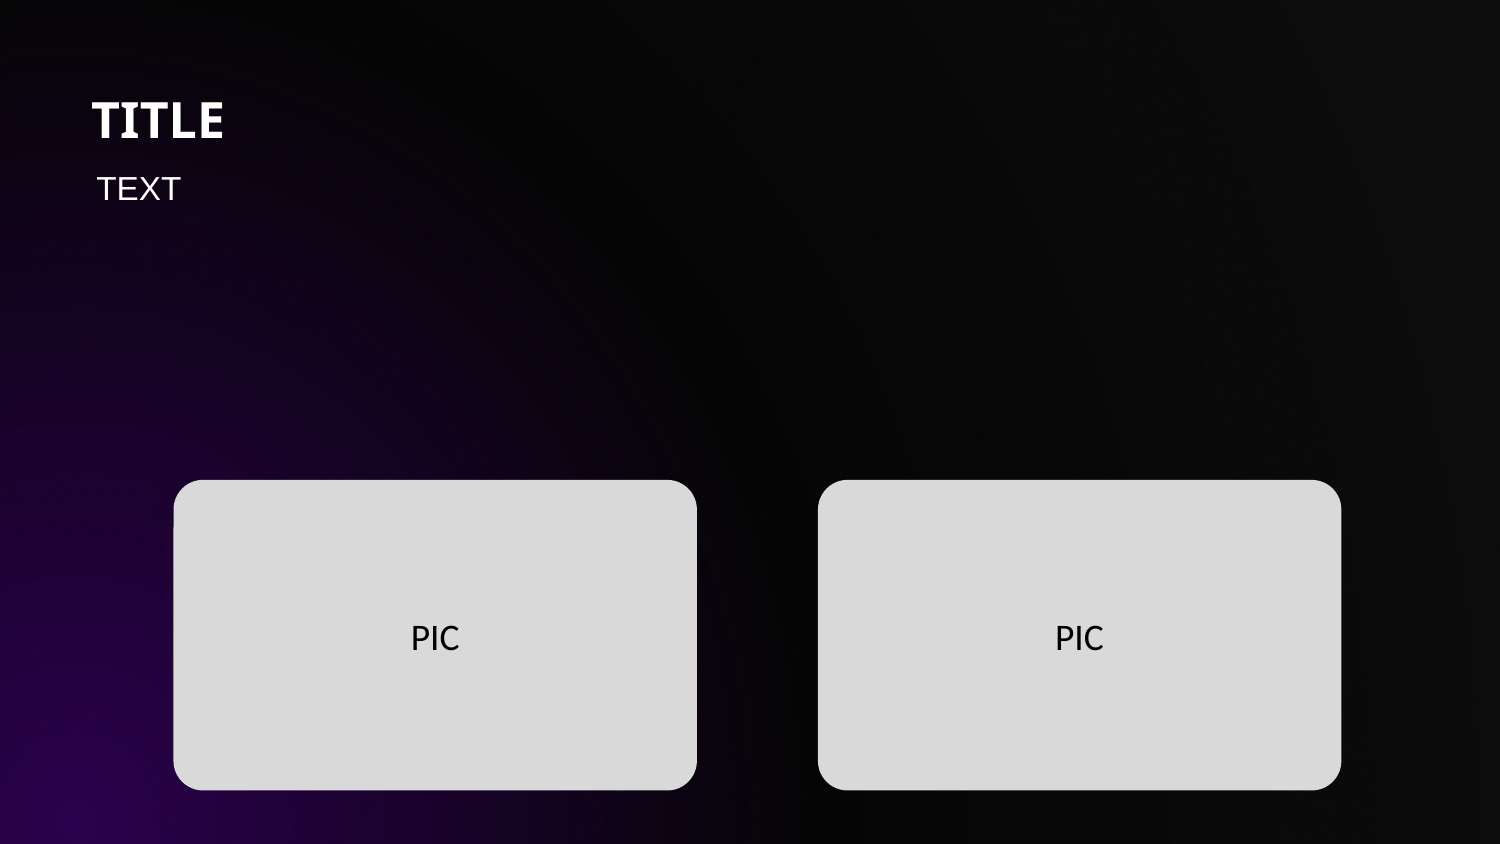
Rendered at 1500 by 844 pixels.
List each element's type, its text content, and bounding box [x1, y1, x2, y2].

picture [0, 0, 1500, 844]
text_box TEXT [81, 159, 1425, 449]
text_box TITLE [76, 81, 1419, 161]
text_box PIC [815, 477, 1344, 793]
text_box PIC [171, 477, 700, 793]
